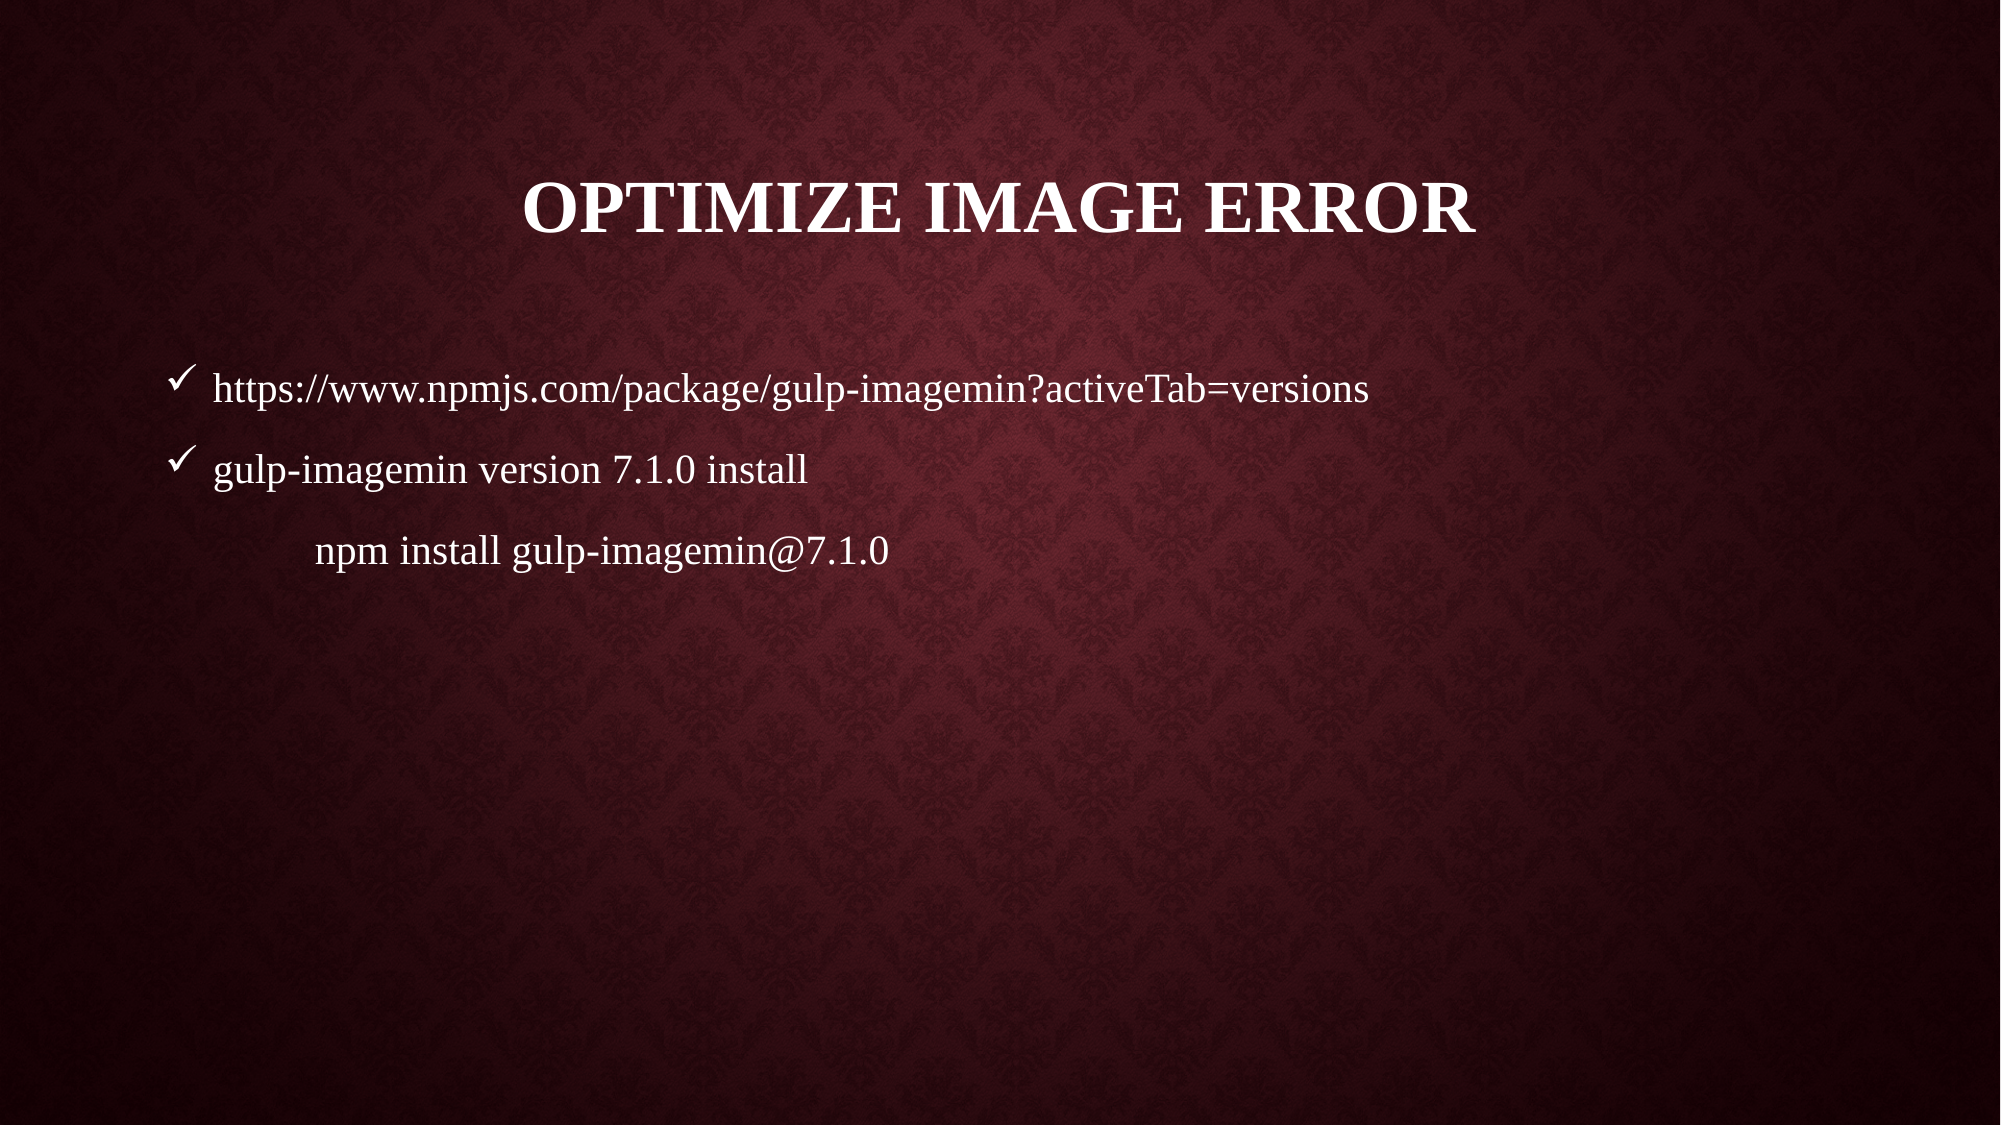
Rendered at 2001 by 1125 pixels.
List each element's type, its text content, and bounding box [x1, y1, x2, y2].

list https://www.npmjs.com/package/gulp-imagemin?activeTab=versions gulp-imagemin version 7.1.0 install npm install gulp-imagemin@7.1.0 [149, 343, 1849, 950]
title Optimize image Error [149, 99, 1849, 318]
